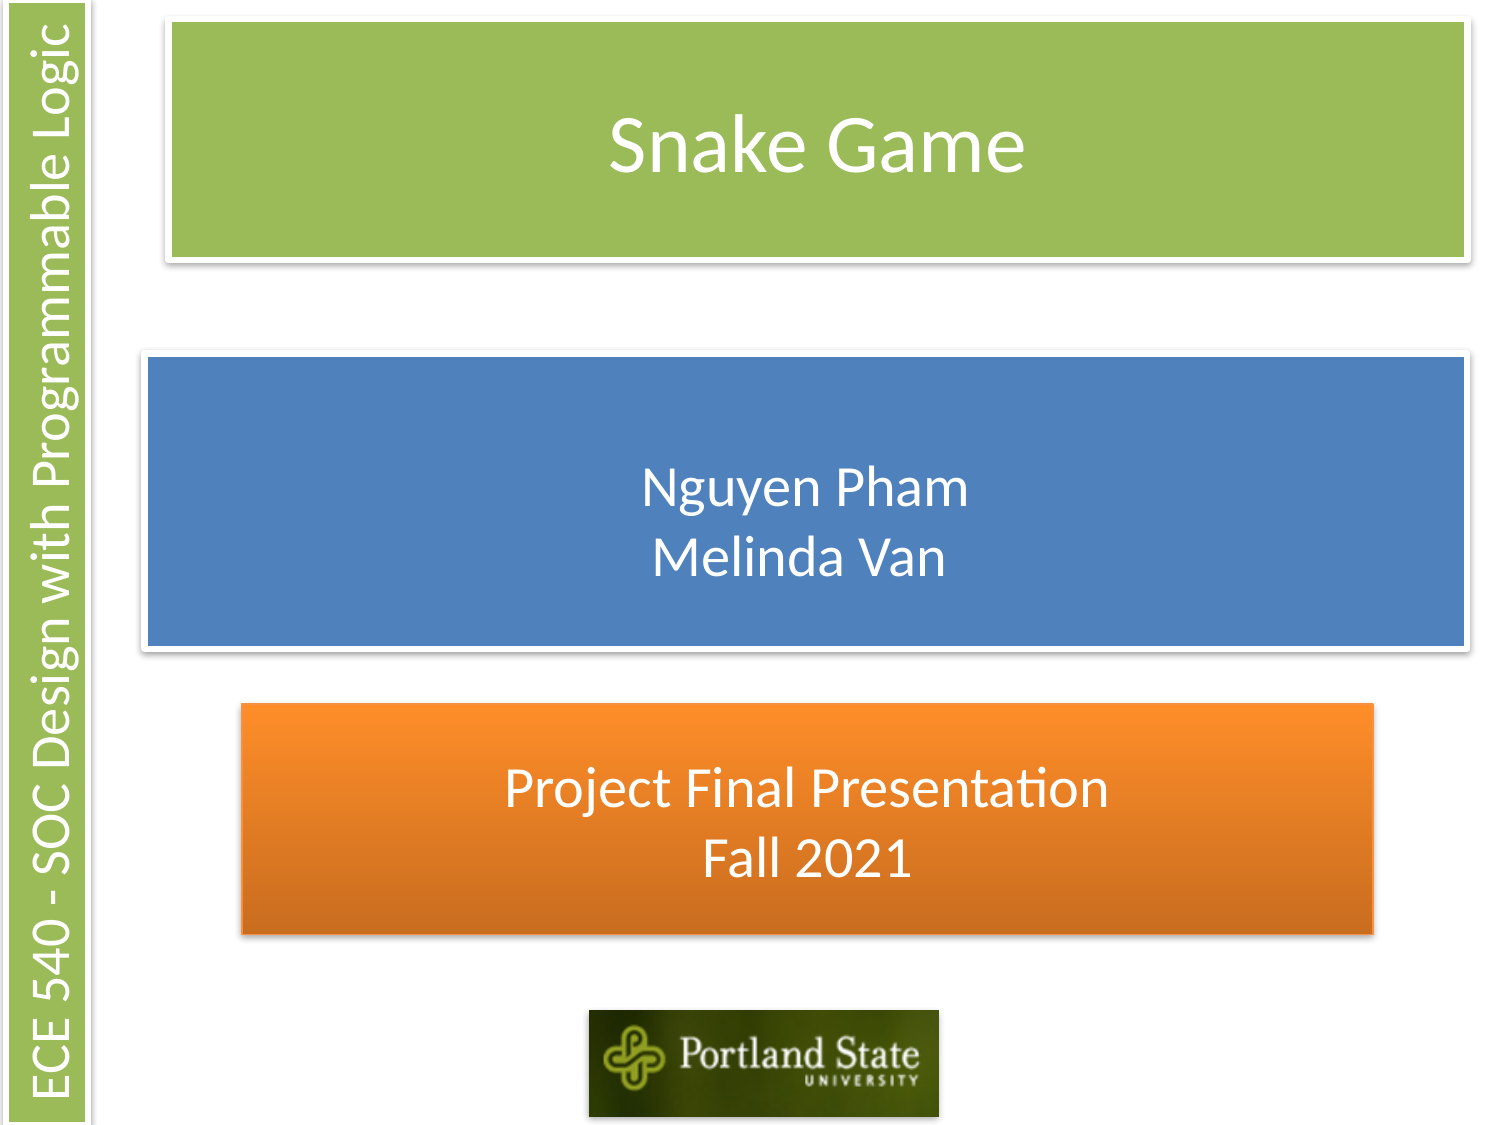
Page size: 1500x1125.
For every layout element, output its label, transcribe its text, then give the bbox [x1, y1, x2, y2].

text_box [306, 509, 1500, 615]
text_box Nguyen Pham Melinda Van [144, 353, 1468, 649]
text_box Project Final Presentation Fall 2021 [242, 704, 1374, 935]
title Snake Game [168, 18, 1468, 261]
picture [588, 1010, 940, 1118]
